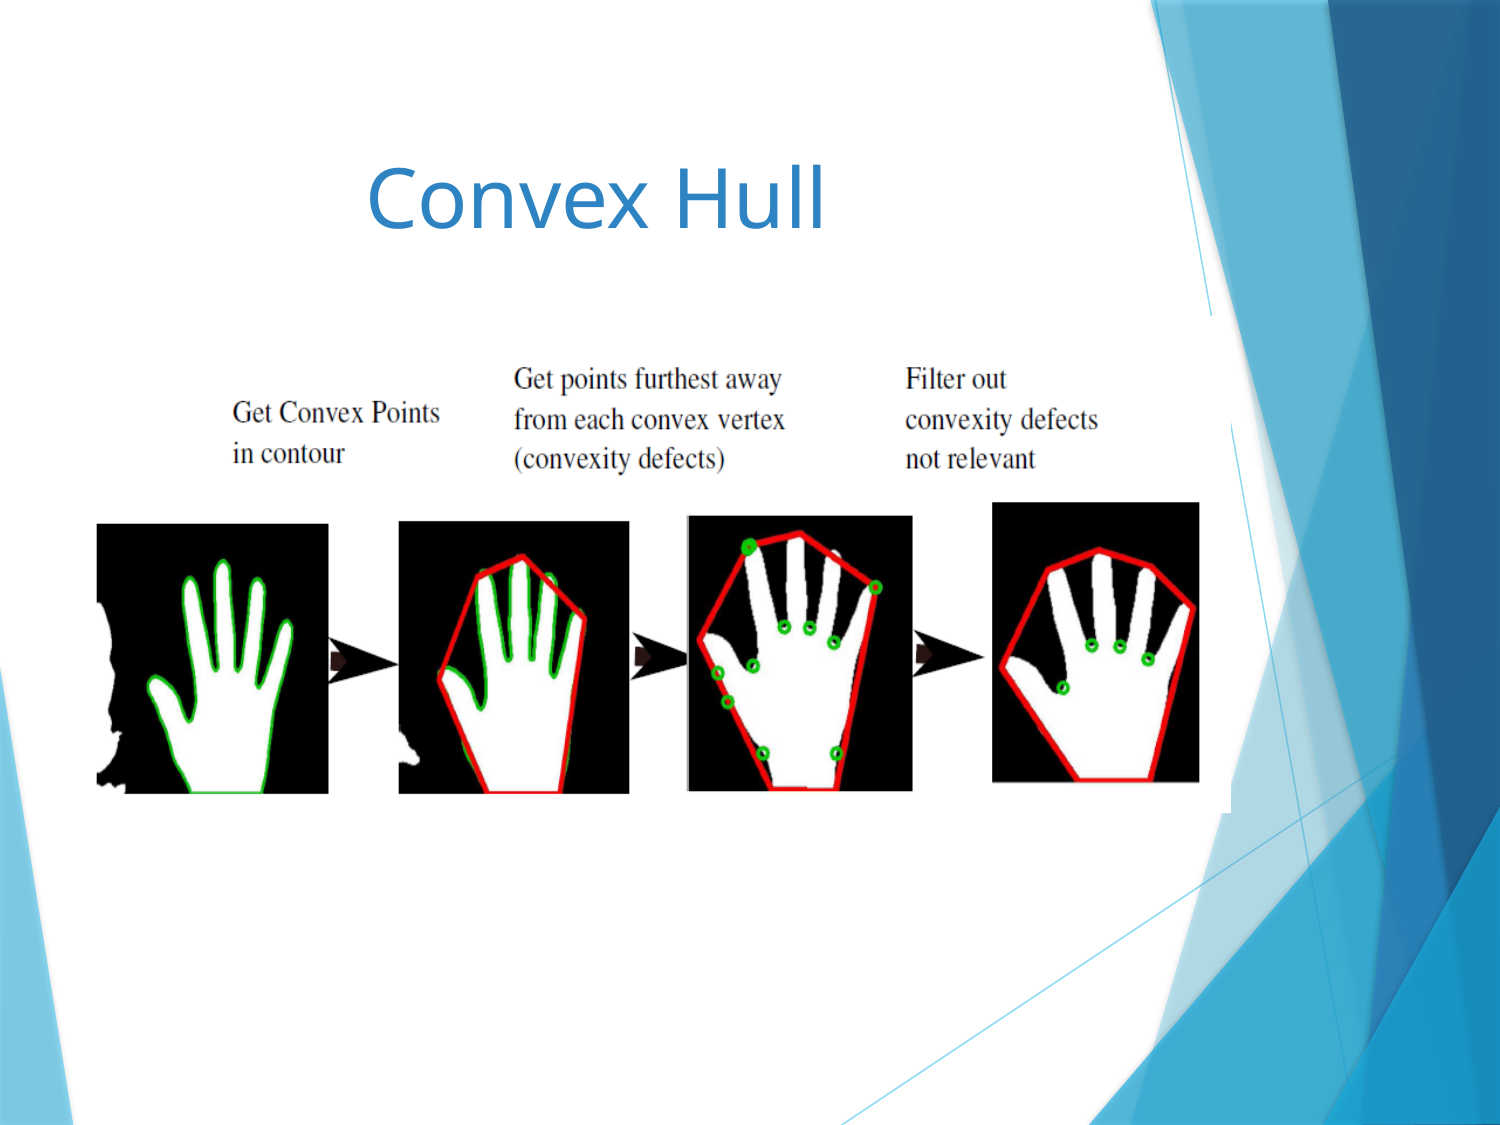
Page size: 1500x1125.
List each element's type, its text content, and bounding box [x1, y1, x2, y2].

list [49, 316, 1232, 813]
title Convex Hull [350, 137, 1392, 355]
